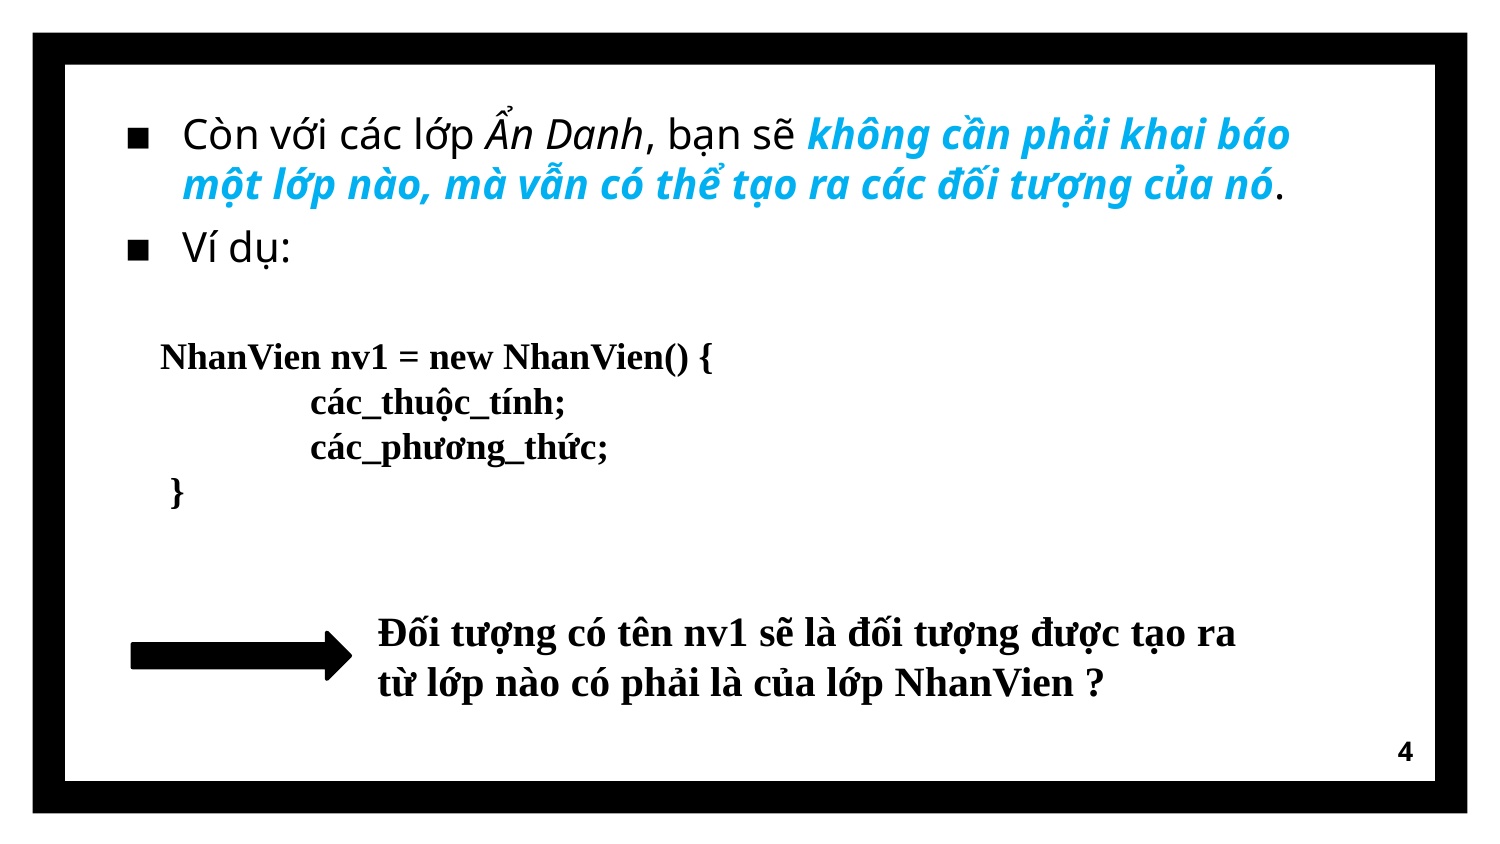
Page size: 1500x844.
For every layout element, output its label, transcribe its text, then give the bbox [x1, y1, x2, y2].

slide_number 4 [1338, 720, 1429, 786]
text_box [130, 630, 353, 681]
list Còn với các lớp Ẩn Danh, bạn sẽ không cần phải khai báo một lớp nào, mà vẫn có thể tạo ra các đối tượng của nó. Ví dụ: [92, 93, 1308, 258]
text_box NhanVien nv1 = new NhanVien() { các_thuộc_tính; các_phương_thức; } [136, 292, 714, 551]
text_box Đối tượng có tên nv1 sẽ là đối tượng được tạo ra từ lớp nào có phải là của lớp NhanVien ? [362, 597, 1271, 713]
